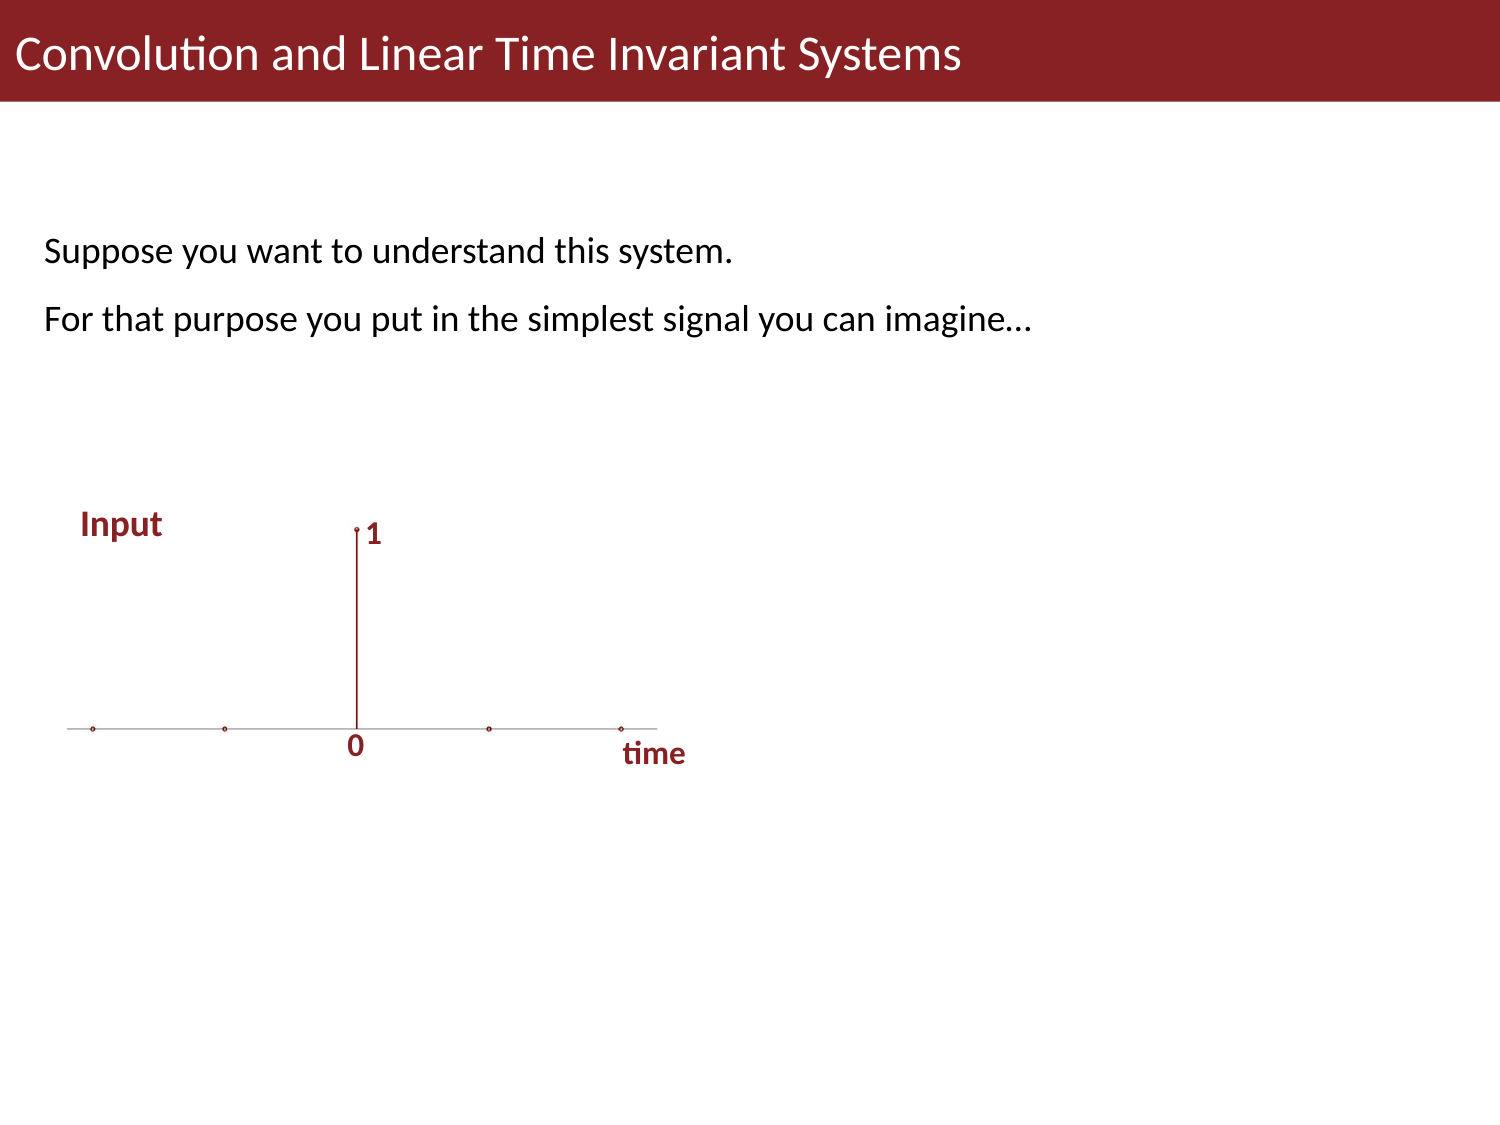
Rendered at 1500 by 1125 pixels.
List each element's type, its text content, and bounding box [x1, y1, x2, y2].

text_box Convolution and Linear Time Invariant Systems [0, 0, 1500, 102]
text_box Suppose you want to understand this system. For that purpose you put in the simplest signal you can imagine… [29, 196, 1447, 346]
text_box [64, 491, 707, 780]
